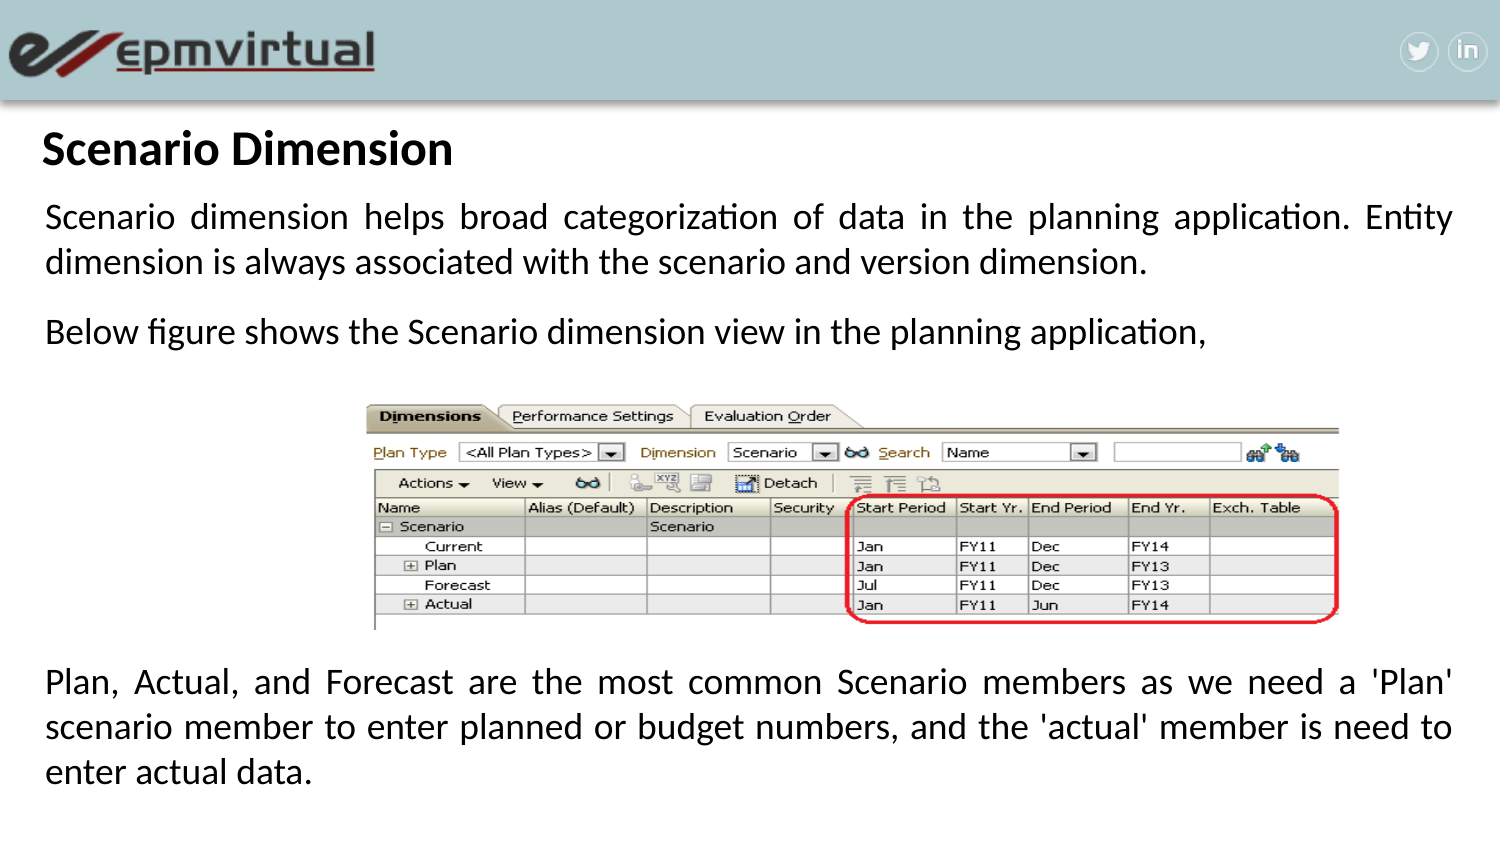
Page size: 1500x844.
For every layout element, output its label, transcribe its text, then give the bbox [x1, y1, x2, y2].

picture [0, 0, 1500, 100]
list Scenario dimension helps broad categorization of data in the planning application. Entity dimension is always associated with the scenario and version dimension. Below figure shows the Scenario dimension view in the planning application, Plan, Actual, and Forecast are the most common Scenario members as we need a 'Plan' scenario member to enter planned or budget numbers, and the 'actual' member is need to enter actual data. [0, 146, 1500, 844]
picture [362, 401, 1348, 631]
title Scenario Dimension [0, 109, 1500, 146]
